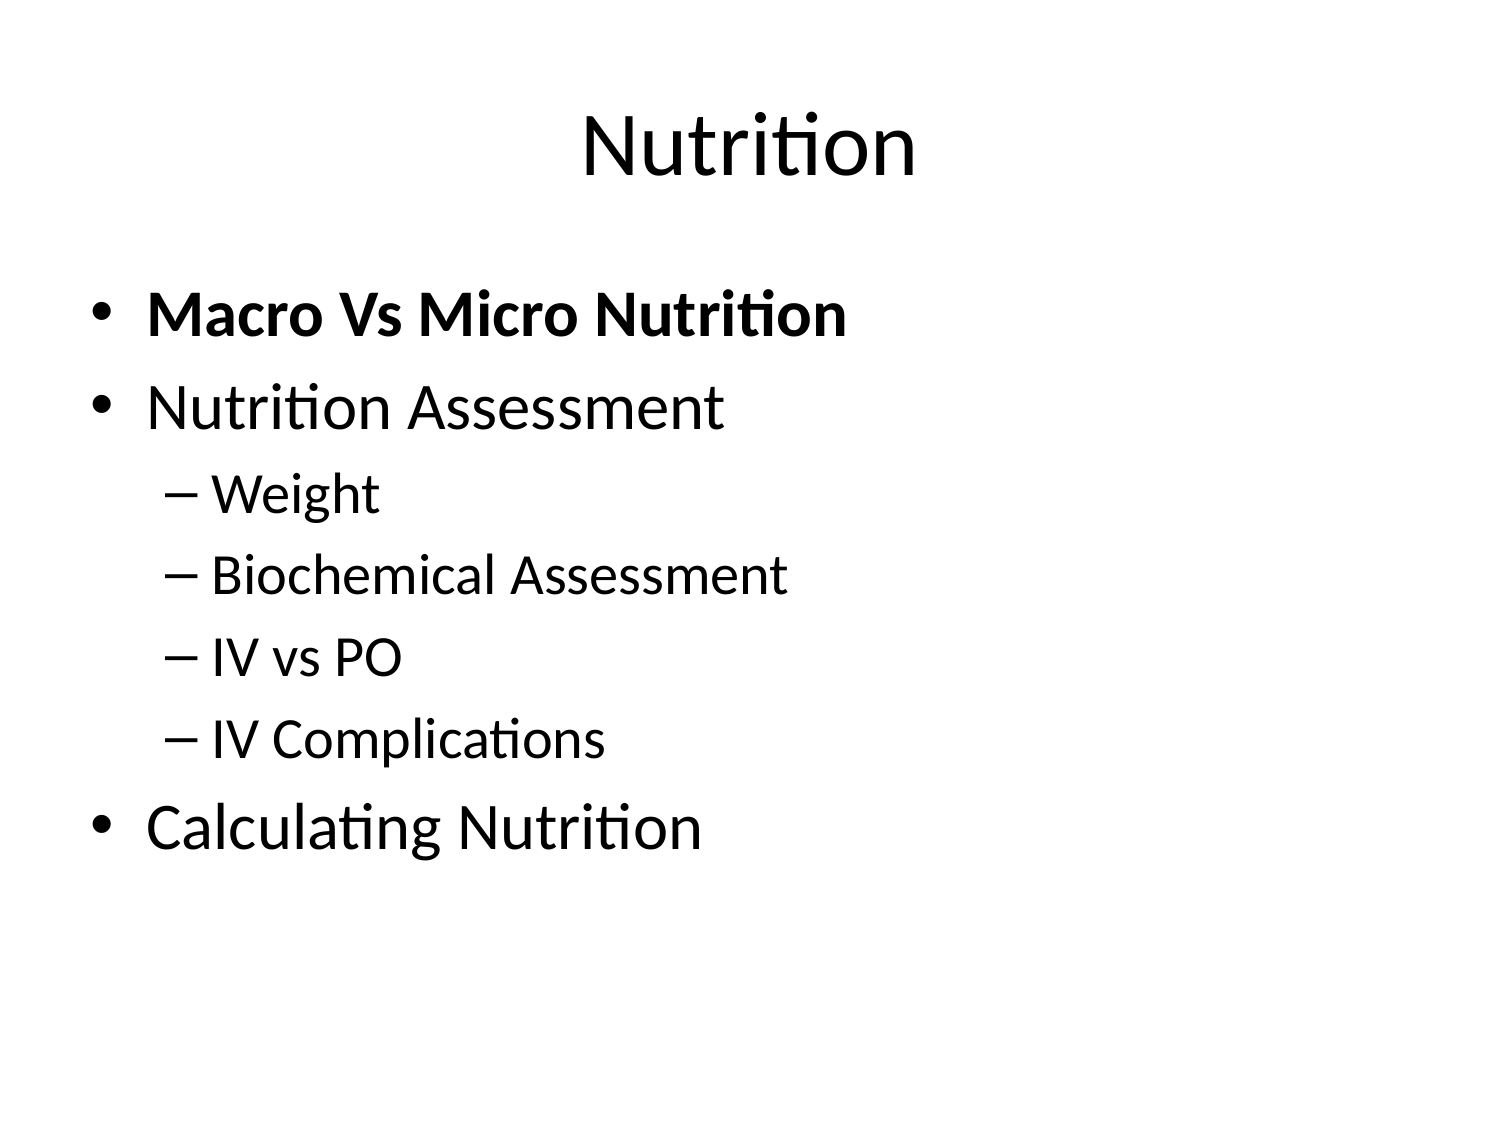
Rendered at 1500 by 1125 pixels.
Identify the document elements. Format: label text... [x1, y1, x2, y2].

list Macro Vs Micro Nutrition Nutrition Assessment Weight Biochemical Assessment IV vs PO IV Complications Calculating Nutrition [75, 262, 1425, 1005]
title Nutrition [75, 45, 1425, 233]
